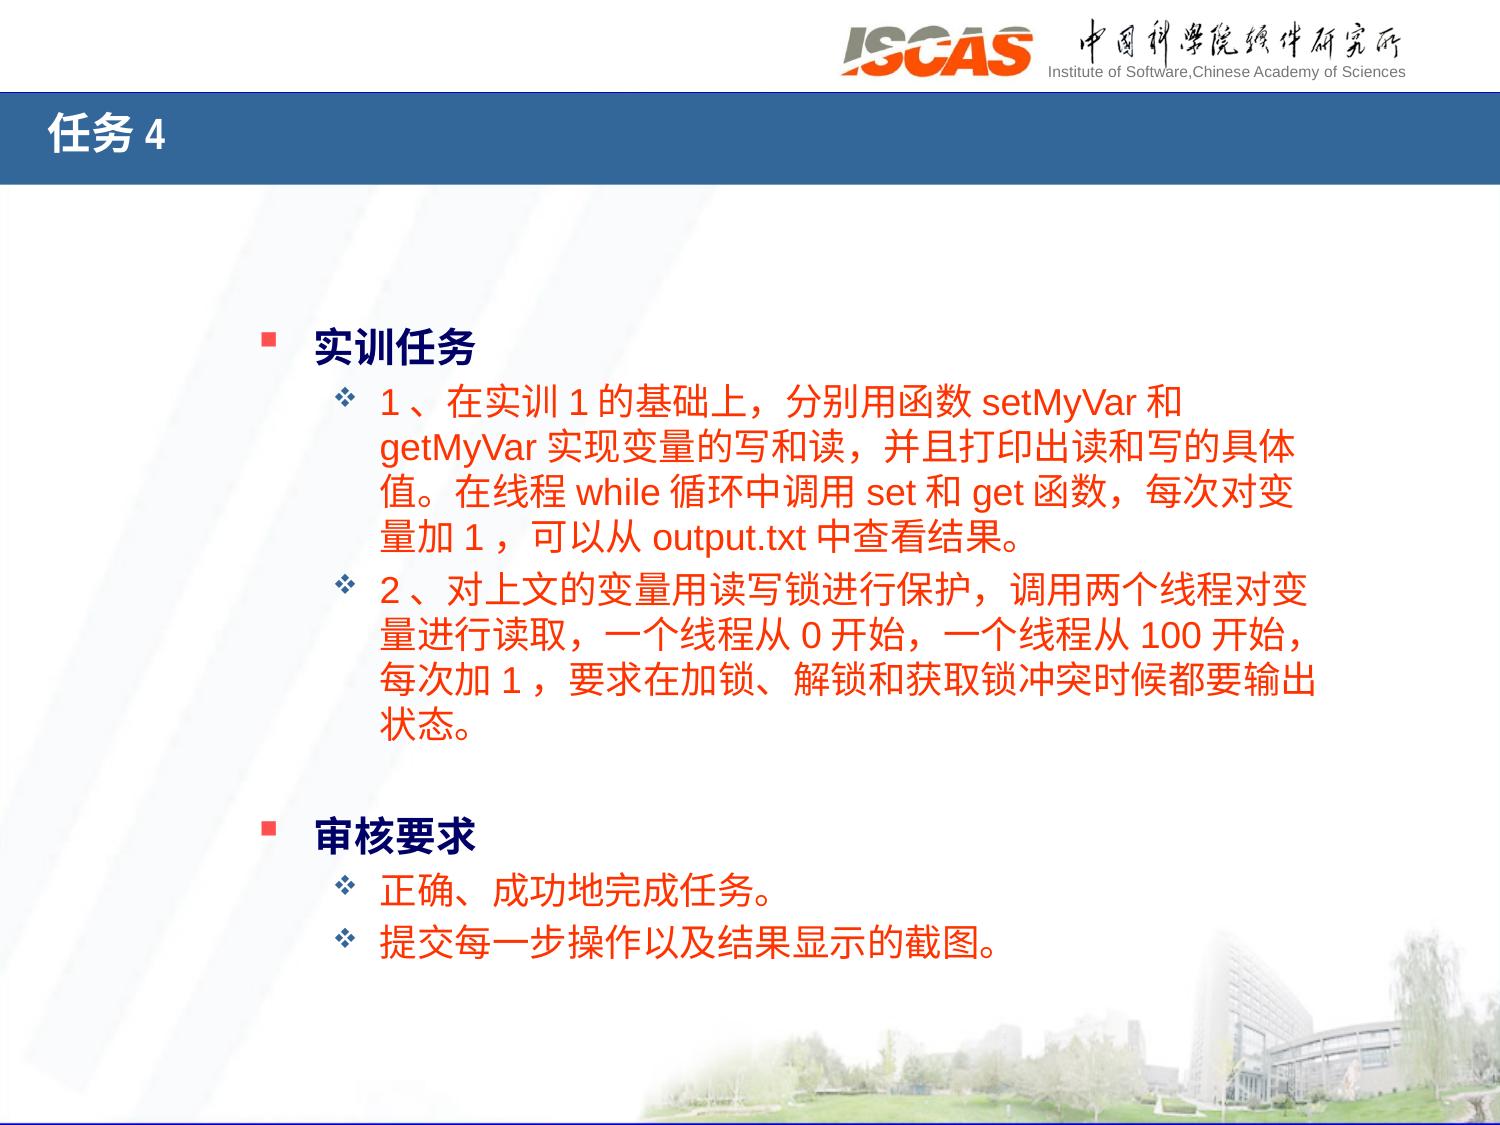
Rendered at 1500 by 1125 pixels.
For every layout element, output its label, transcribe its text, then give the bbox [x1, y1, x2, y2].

picture [1077, 15, 1402, 71]
title 任务4 [0, 92, 1500, 185]
text_box 实训任务 1、在实训1的基础上，分别用函数setMyVar和getMyVar实现变量的写和读，并且打印出读和写的具体值。在线程while循环中调用set和get函数，每次对变量加1，可以从output.txt中查看结果。 2、对上文的变量用读写锁进行保护，调用两个线程对变量进行读取，一个线程从0开始，一个线程从100开始，每次加1，要求在加锁、解锁和获取锁冲突时候都要输出状态。 审核要求 正确、成功地完成任务。 提交每一步操作以及结果显示的截图。 [242, 314, 1342, 882]
picture [0, 185, 1500, 1125]
picture [837, 18, 1045, 87]
